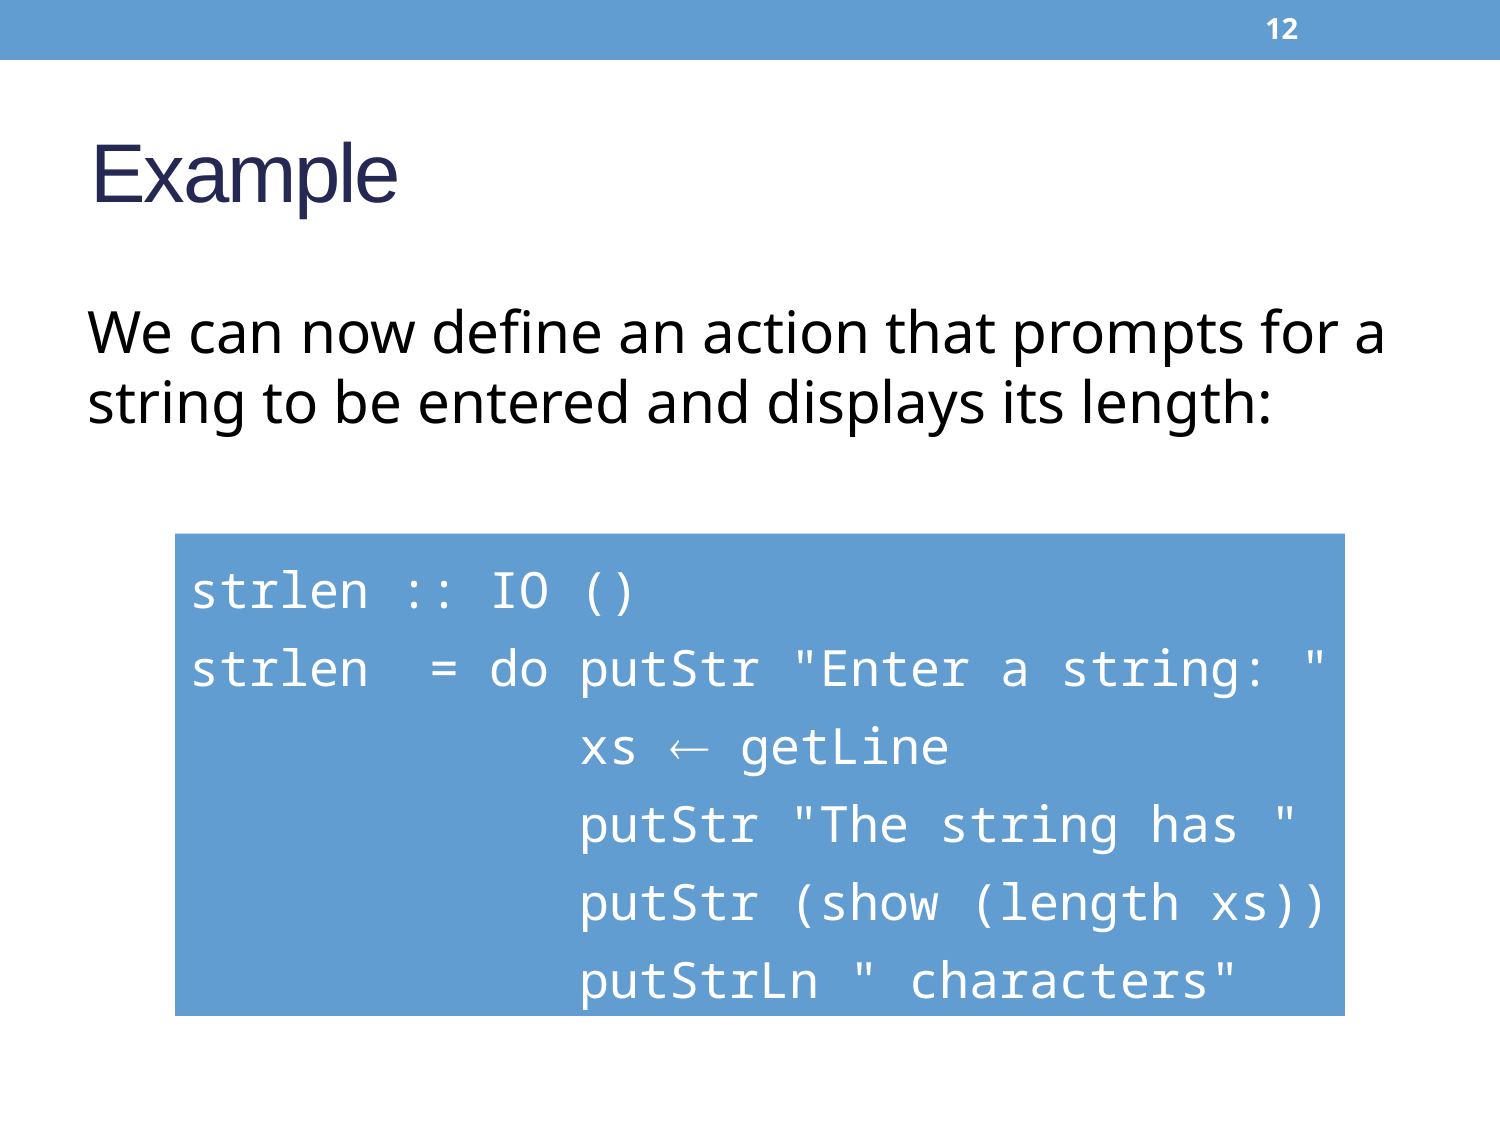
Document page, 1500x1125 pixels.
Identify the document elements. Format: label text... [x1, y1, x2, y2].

text_box We can now define an action that prompts for a string to be entered and displays its length: [72, 287, 1447, 443]
title Example [75, 87, 1425, 250]
slide_number 11 [1250, 3, 1425, 57]
text_box strlen :: IO () strlen = do putStr "Enter a string: " xs  getLine putStr "The string has " putStr (show (length xs)) putStrLn " characters" [175, 533, 1345, 1016]
